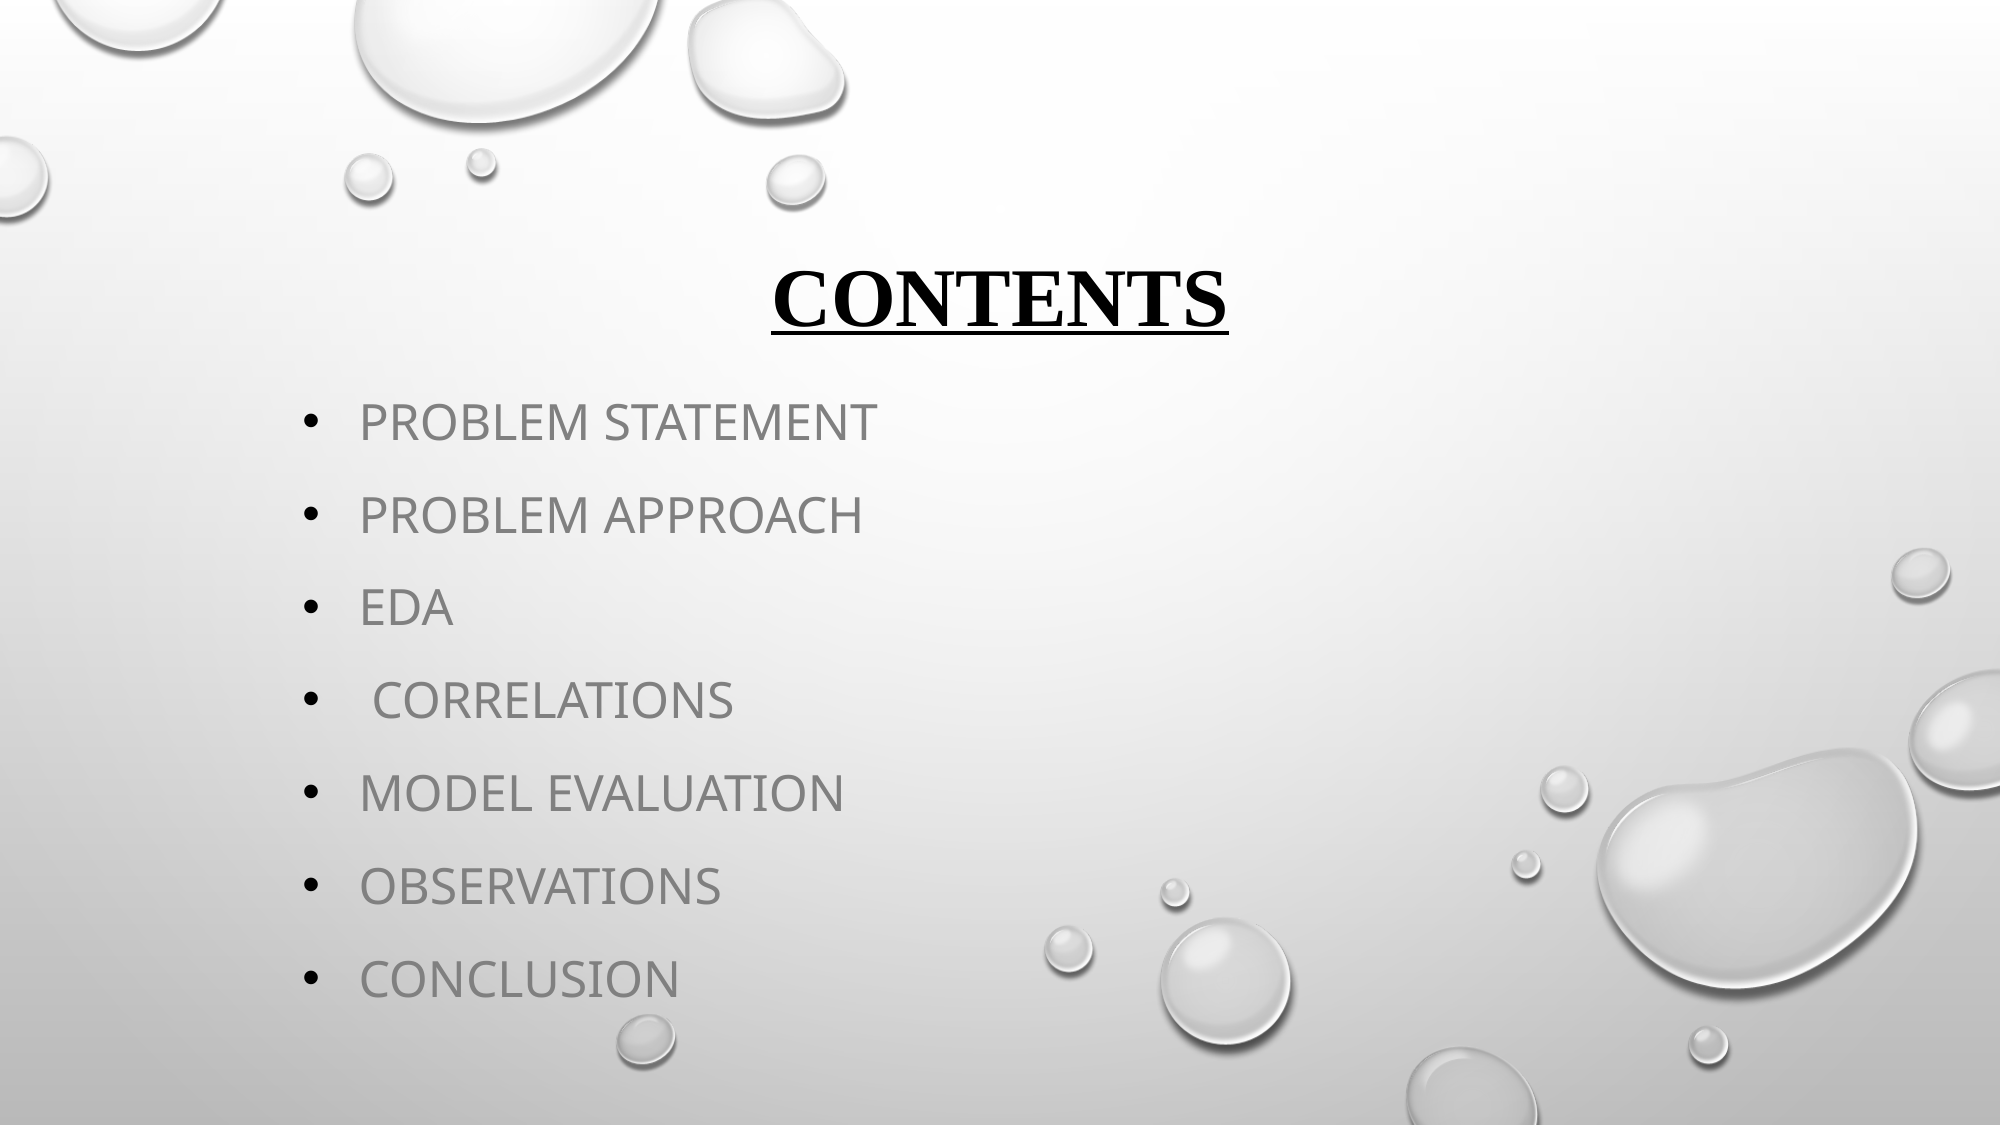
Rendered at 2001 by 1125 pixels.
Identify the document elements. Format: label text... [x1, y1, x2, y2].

picture [0, 0, 2000, 1125]
title CONTENTS [287, 213, 1713, 352]
subtitle Problem statement Problem approach EDA Correlations Model Evaluation Observations Conclusion [287, 370, 1713, 1029]
